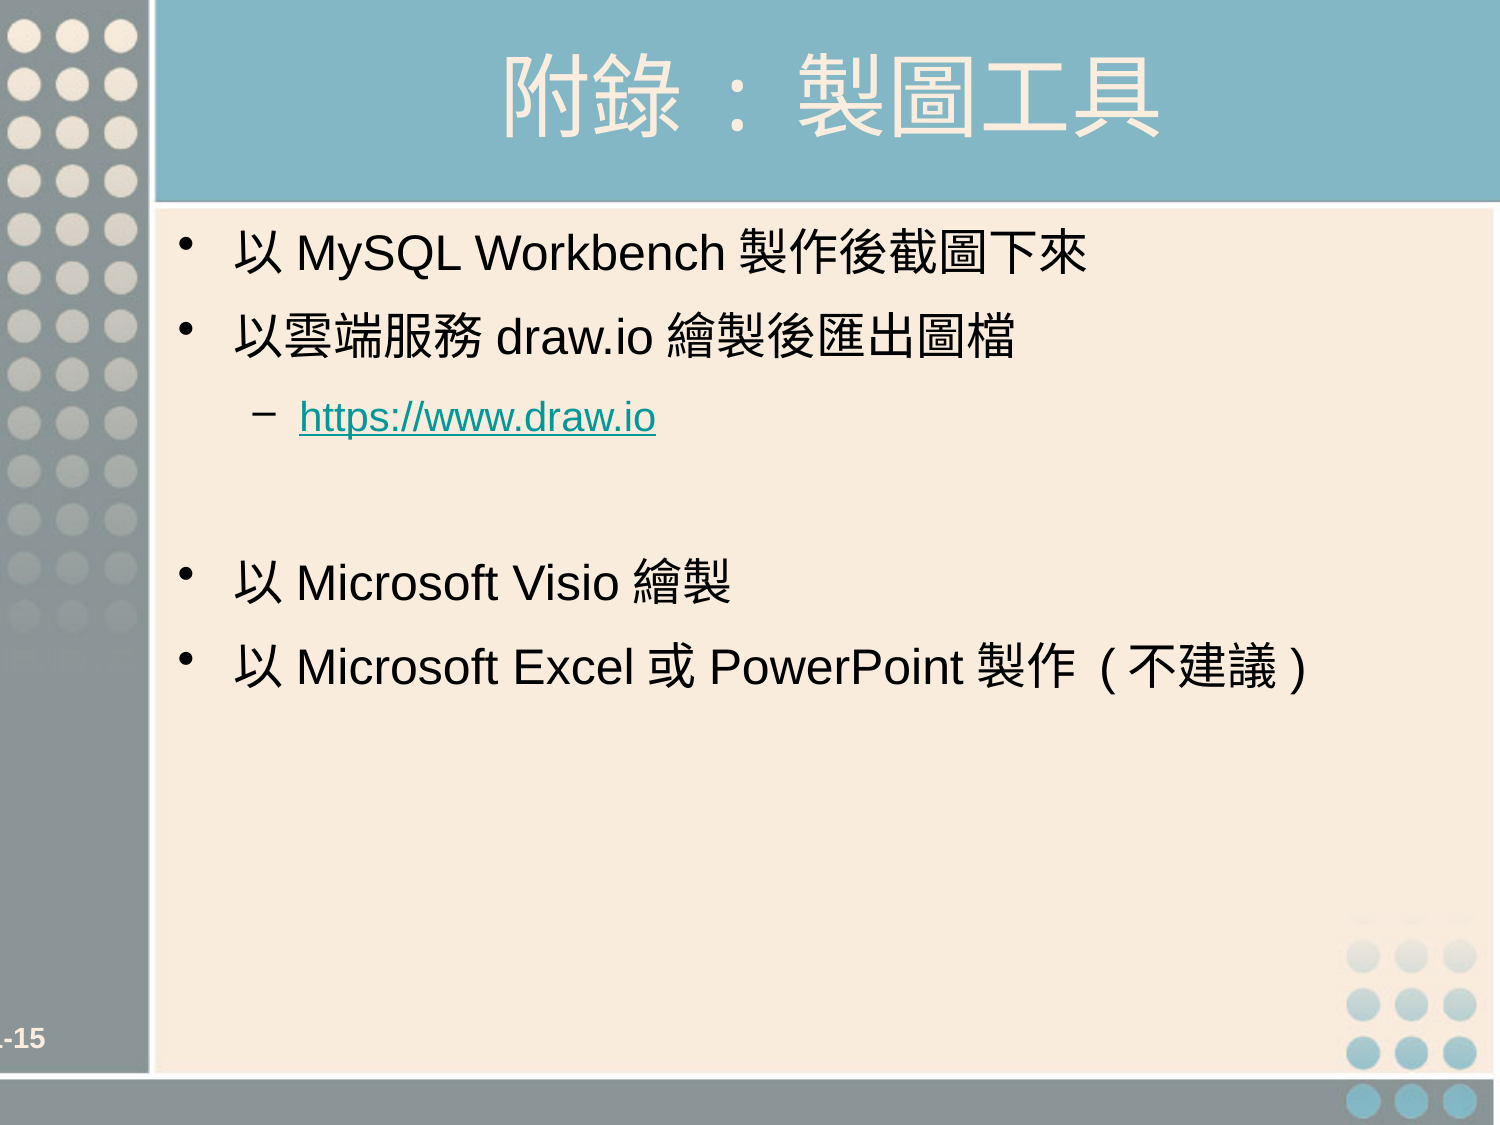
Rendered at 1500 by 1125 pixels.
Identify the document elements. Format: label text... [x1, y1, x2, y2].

list 以MySQL Workbench製作後截圖下來 以雲端服務draw.io繪製後匯出圖檔 https://www.draw.io 以Microsoft Visio繪製 以Microsoft Excel或PowerPoint製作 (不建議) [162, 212, 1500, 1063]
picture [0, 0, 1500, 1125]
title 附錄 : 製圖工具 [162, 0, 1500, 188]
